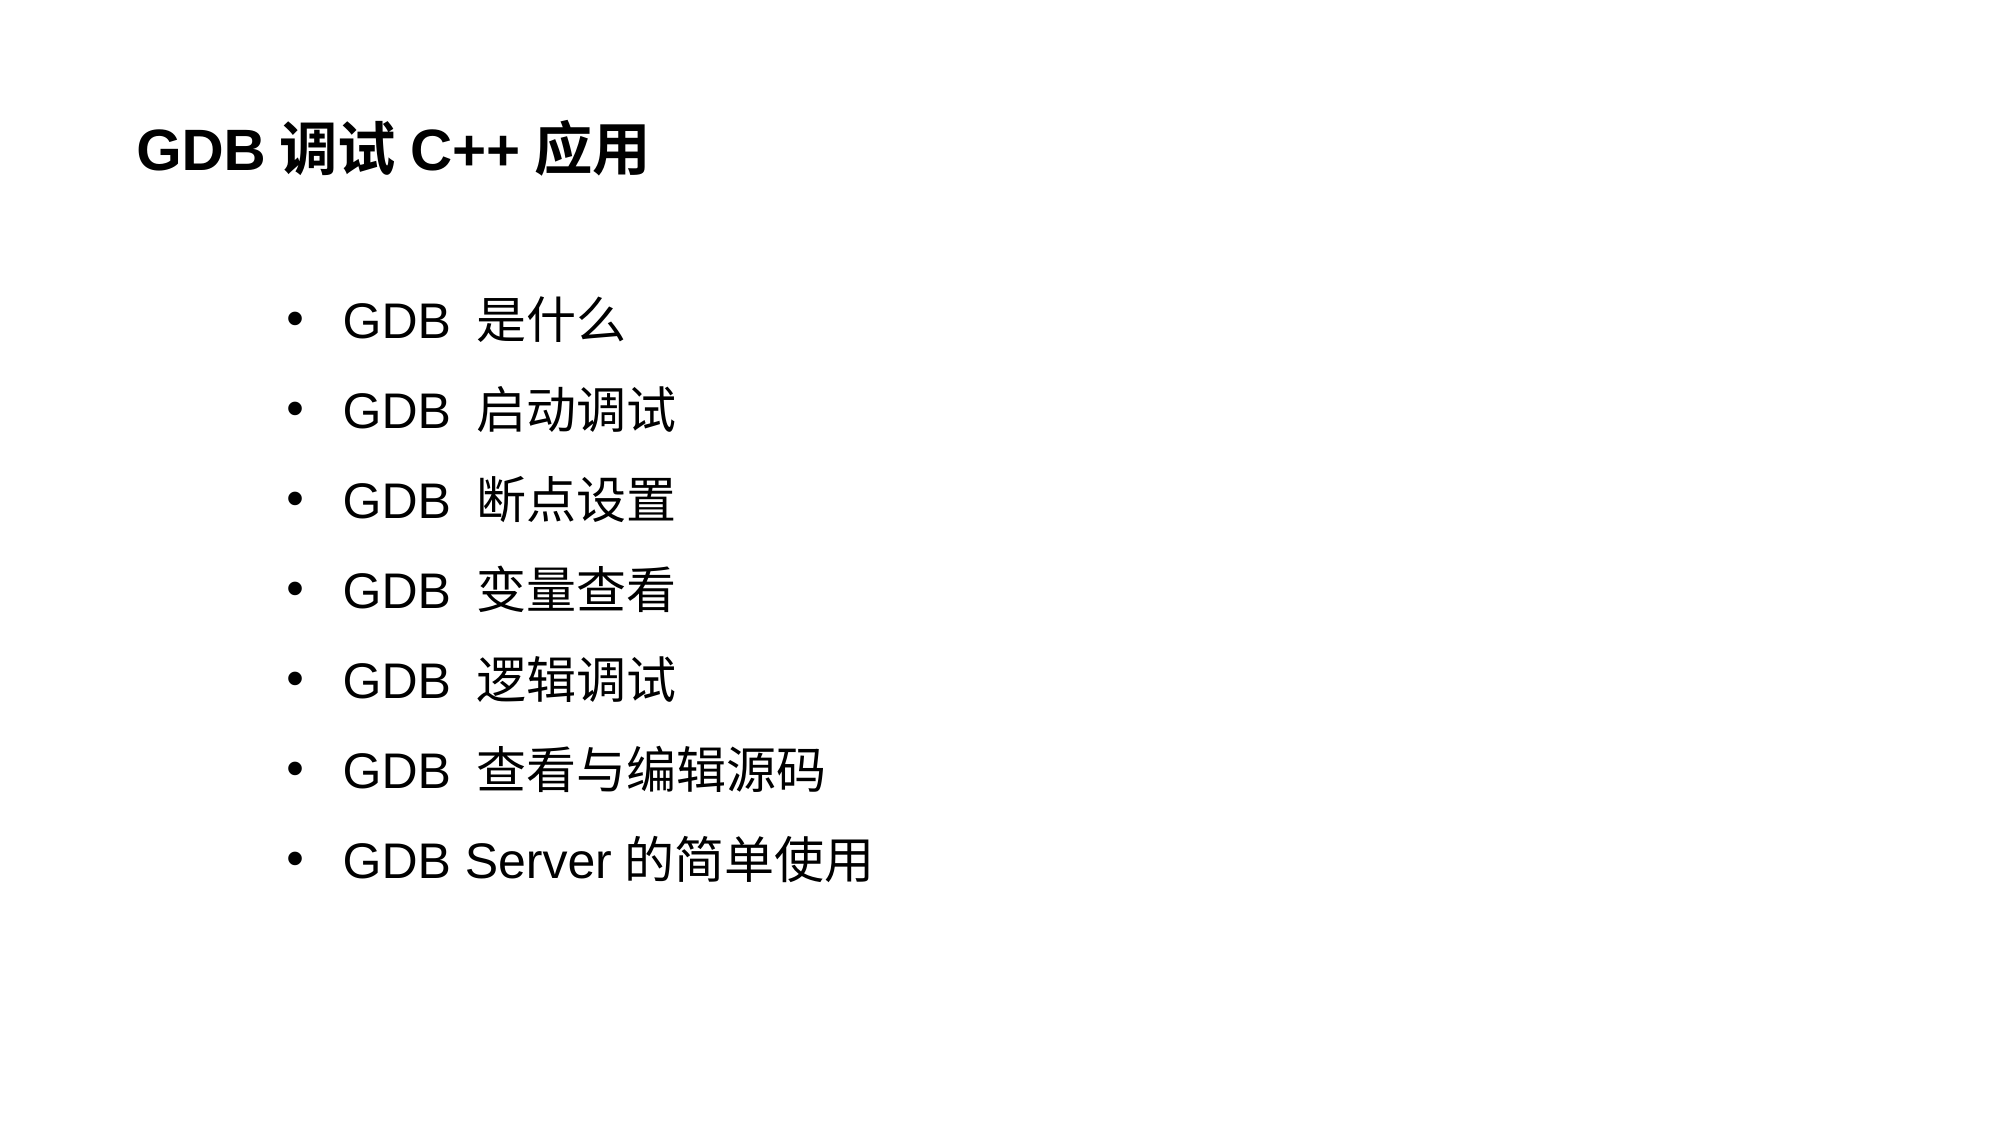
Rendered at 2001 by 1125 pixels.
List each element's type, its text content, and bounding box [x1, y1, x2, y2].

text_box GDB调试C++应用 [121, 104, 765, 190]
text_box GDB 是什么 GDB 启动调试 GDB 断点设置 GDB 变量查看 GDB 逻辑调试 GDB 查看与编辑源码 GDB Server的简单使用 [271, 250, 962, 896]
